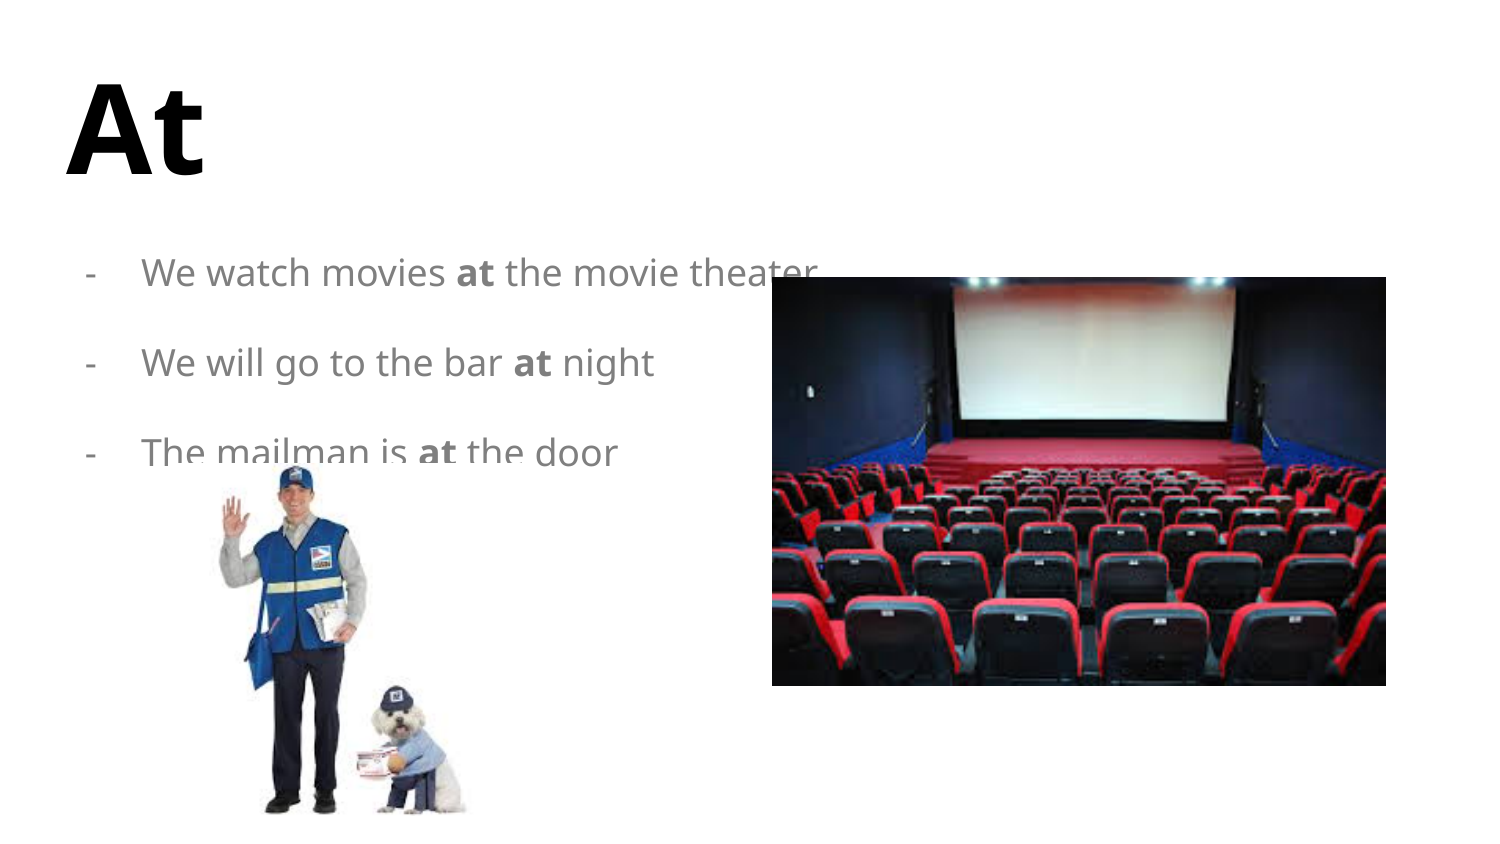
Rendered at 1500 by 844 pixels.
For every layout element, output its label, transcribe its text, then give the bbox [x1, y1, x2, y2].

title At [51, 34, 1449, 137]
list We watch movies at the movie theater We will go to the bar at night The mailman is at the door [51, 189, 1449, 750]
picture [172, 463, 525, 816]
picture [771, 276, 1387, 686]
